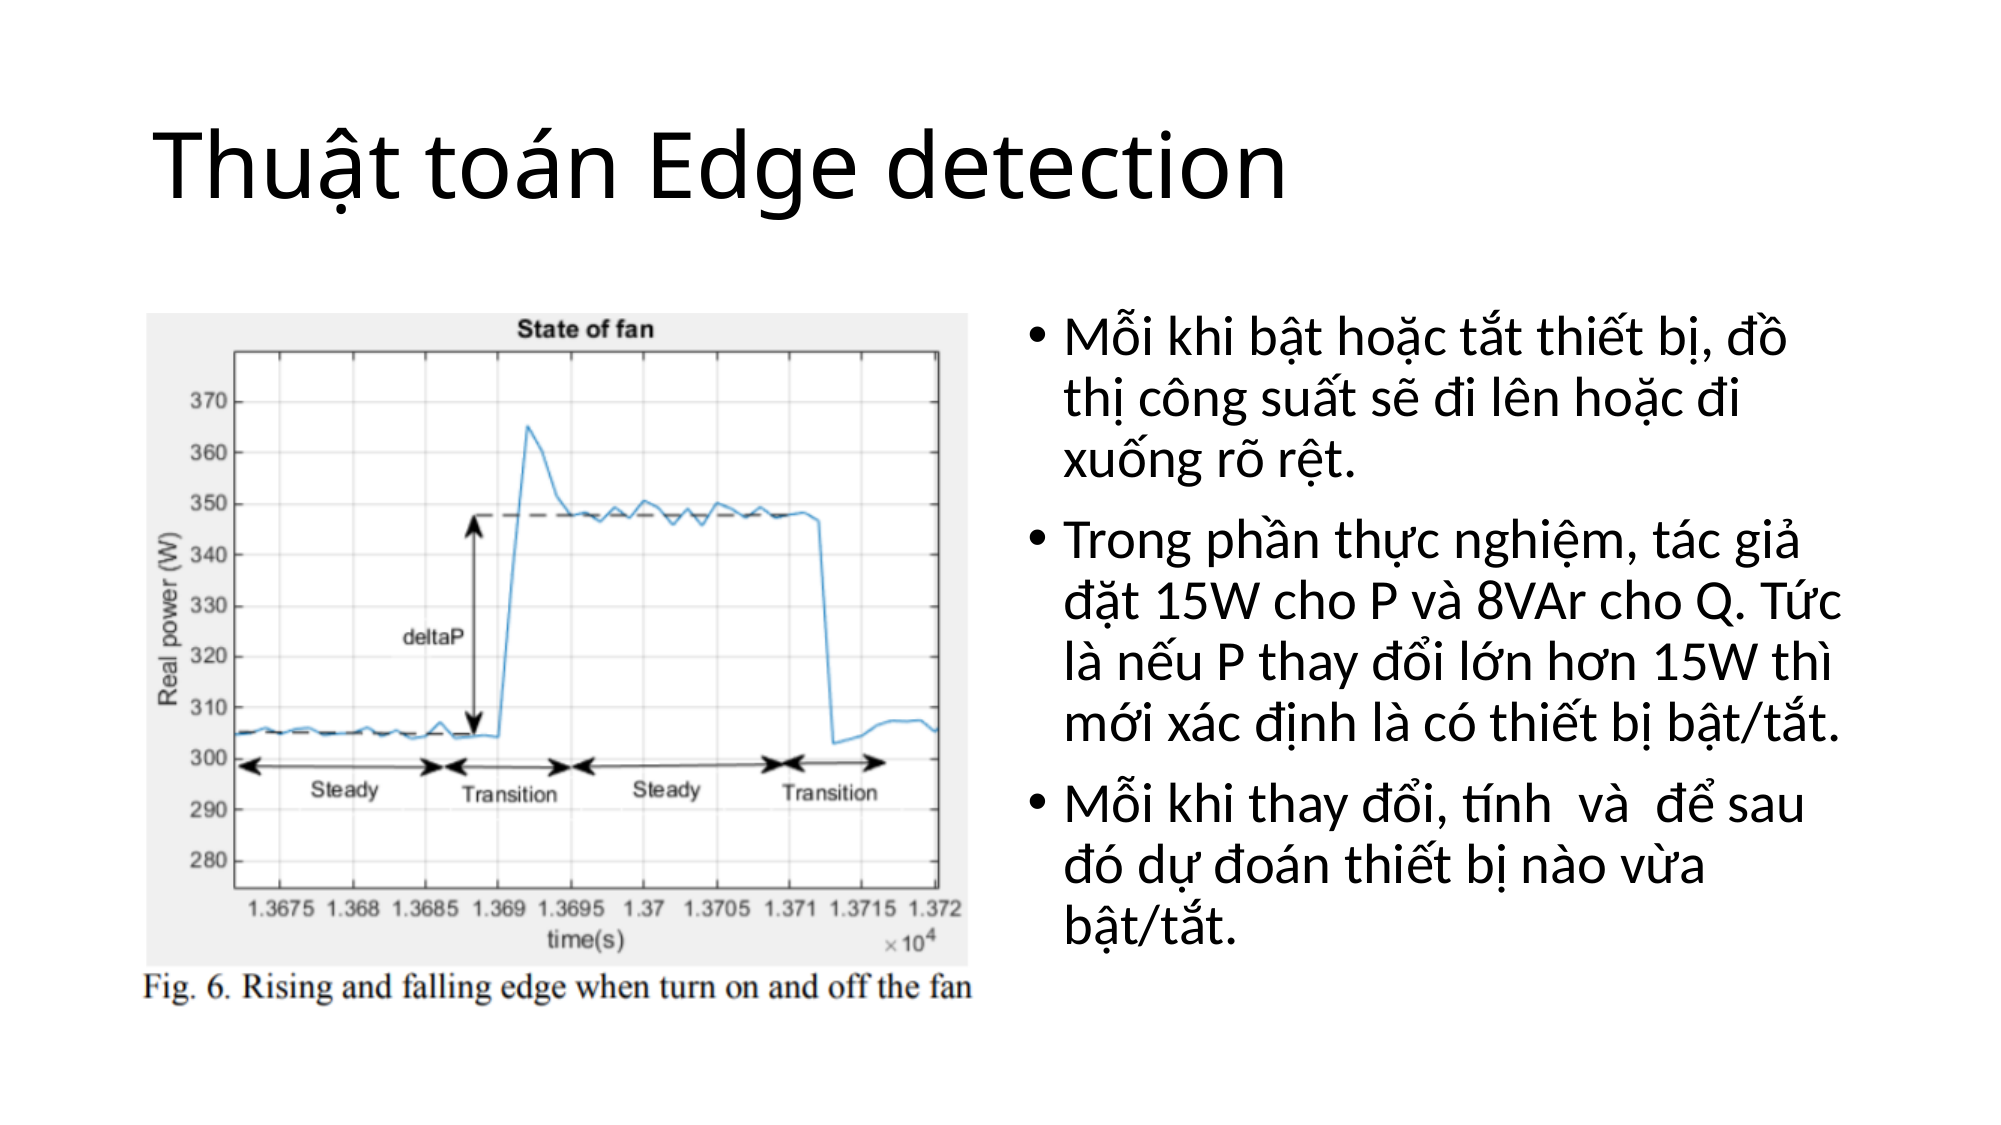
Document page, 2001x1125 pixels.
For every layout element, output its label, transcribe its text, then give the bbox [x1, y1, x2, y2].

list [139, 313, 986, 1014]
title Thuật toán Edge detection [137, 59, 1863, 278]
